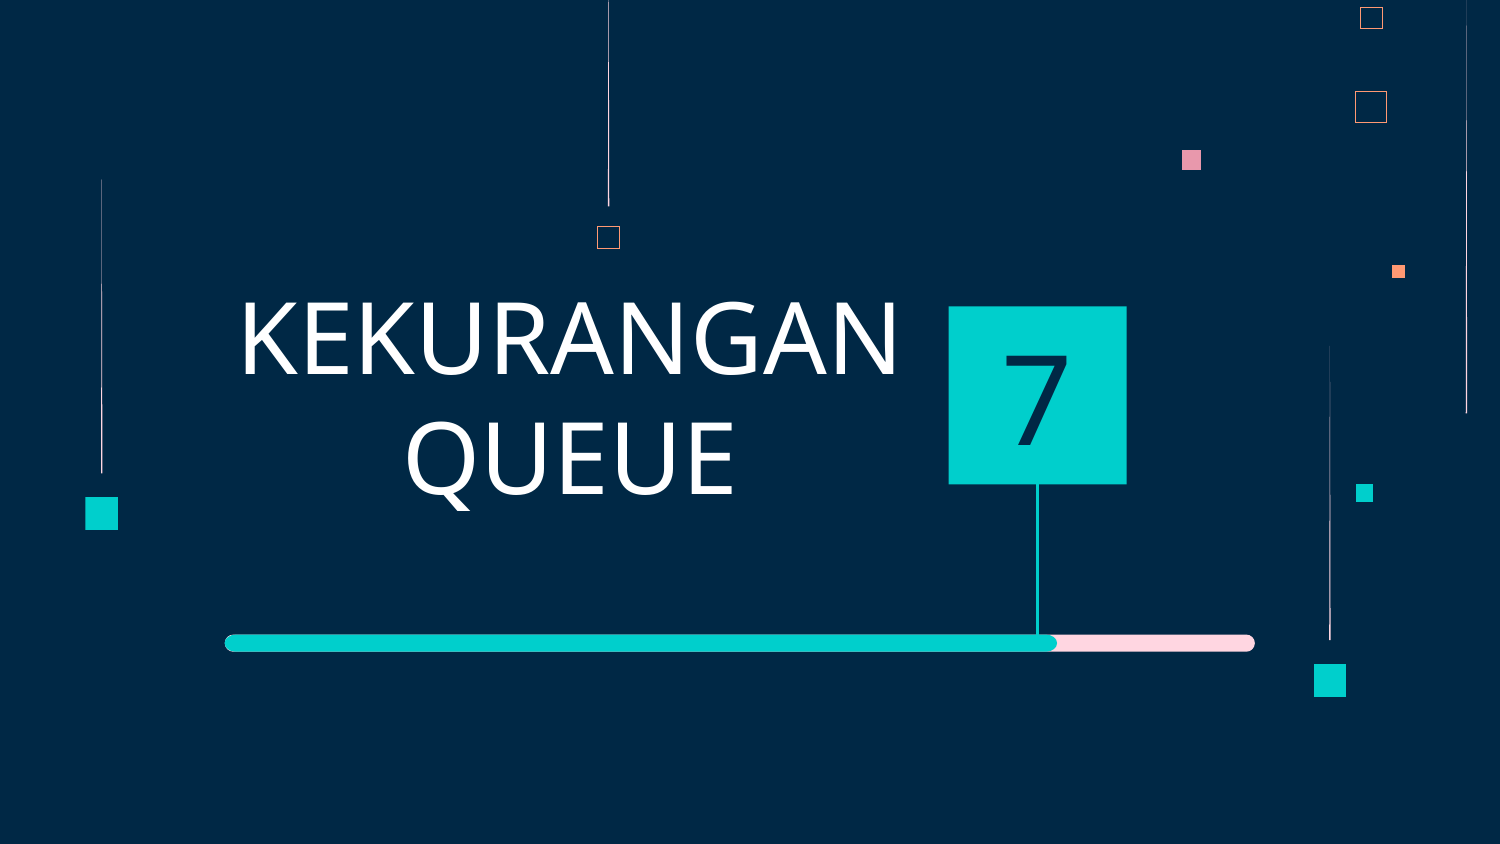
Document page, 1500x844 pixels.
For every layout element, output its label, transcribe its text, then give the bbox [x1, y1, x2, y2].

text_box [948, 306, 1127, 485]
title 7 [957, 348, 1119, 443]
text_box [1049, 634, 1255, 652]
text_box [224, 634, 1058, 652]
title KEKURANGAN QUEUE [202, 392, 938, 530]
